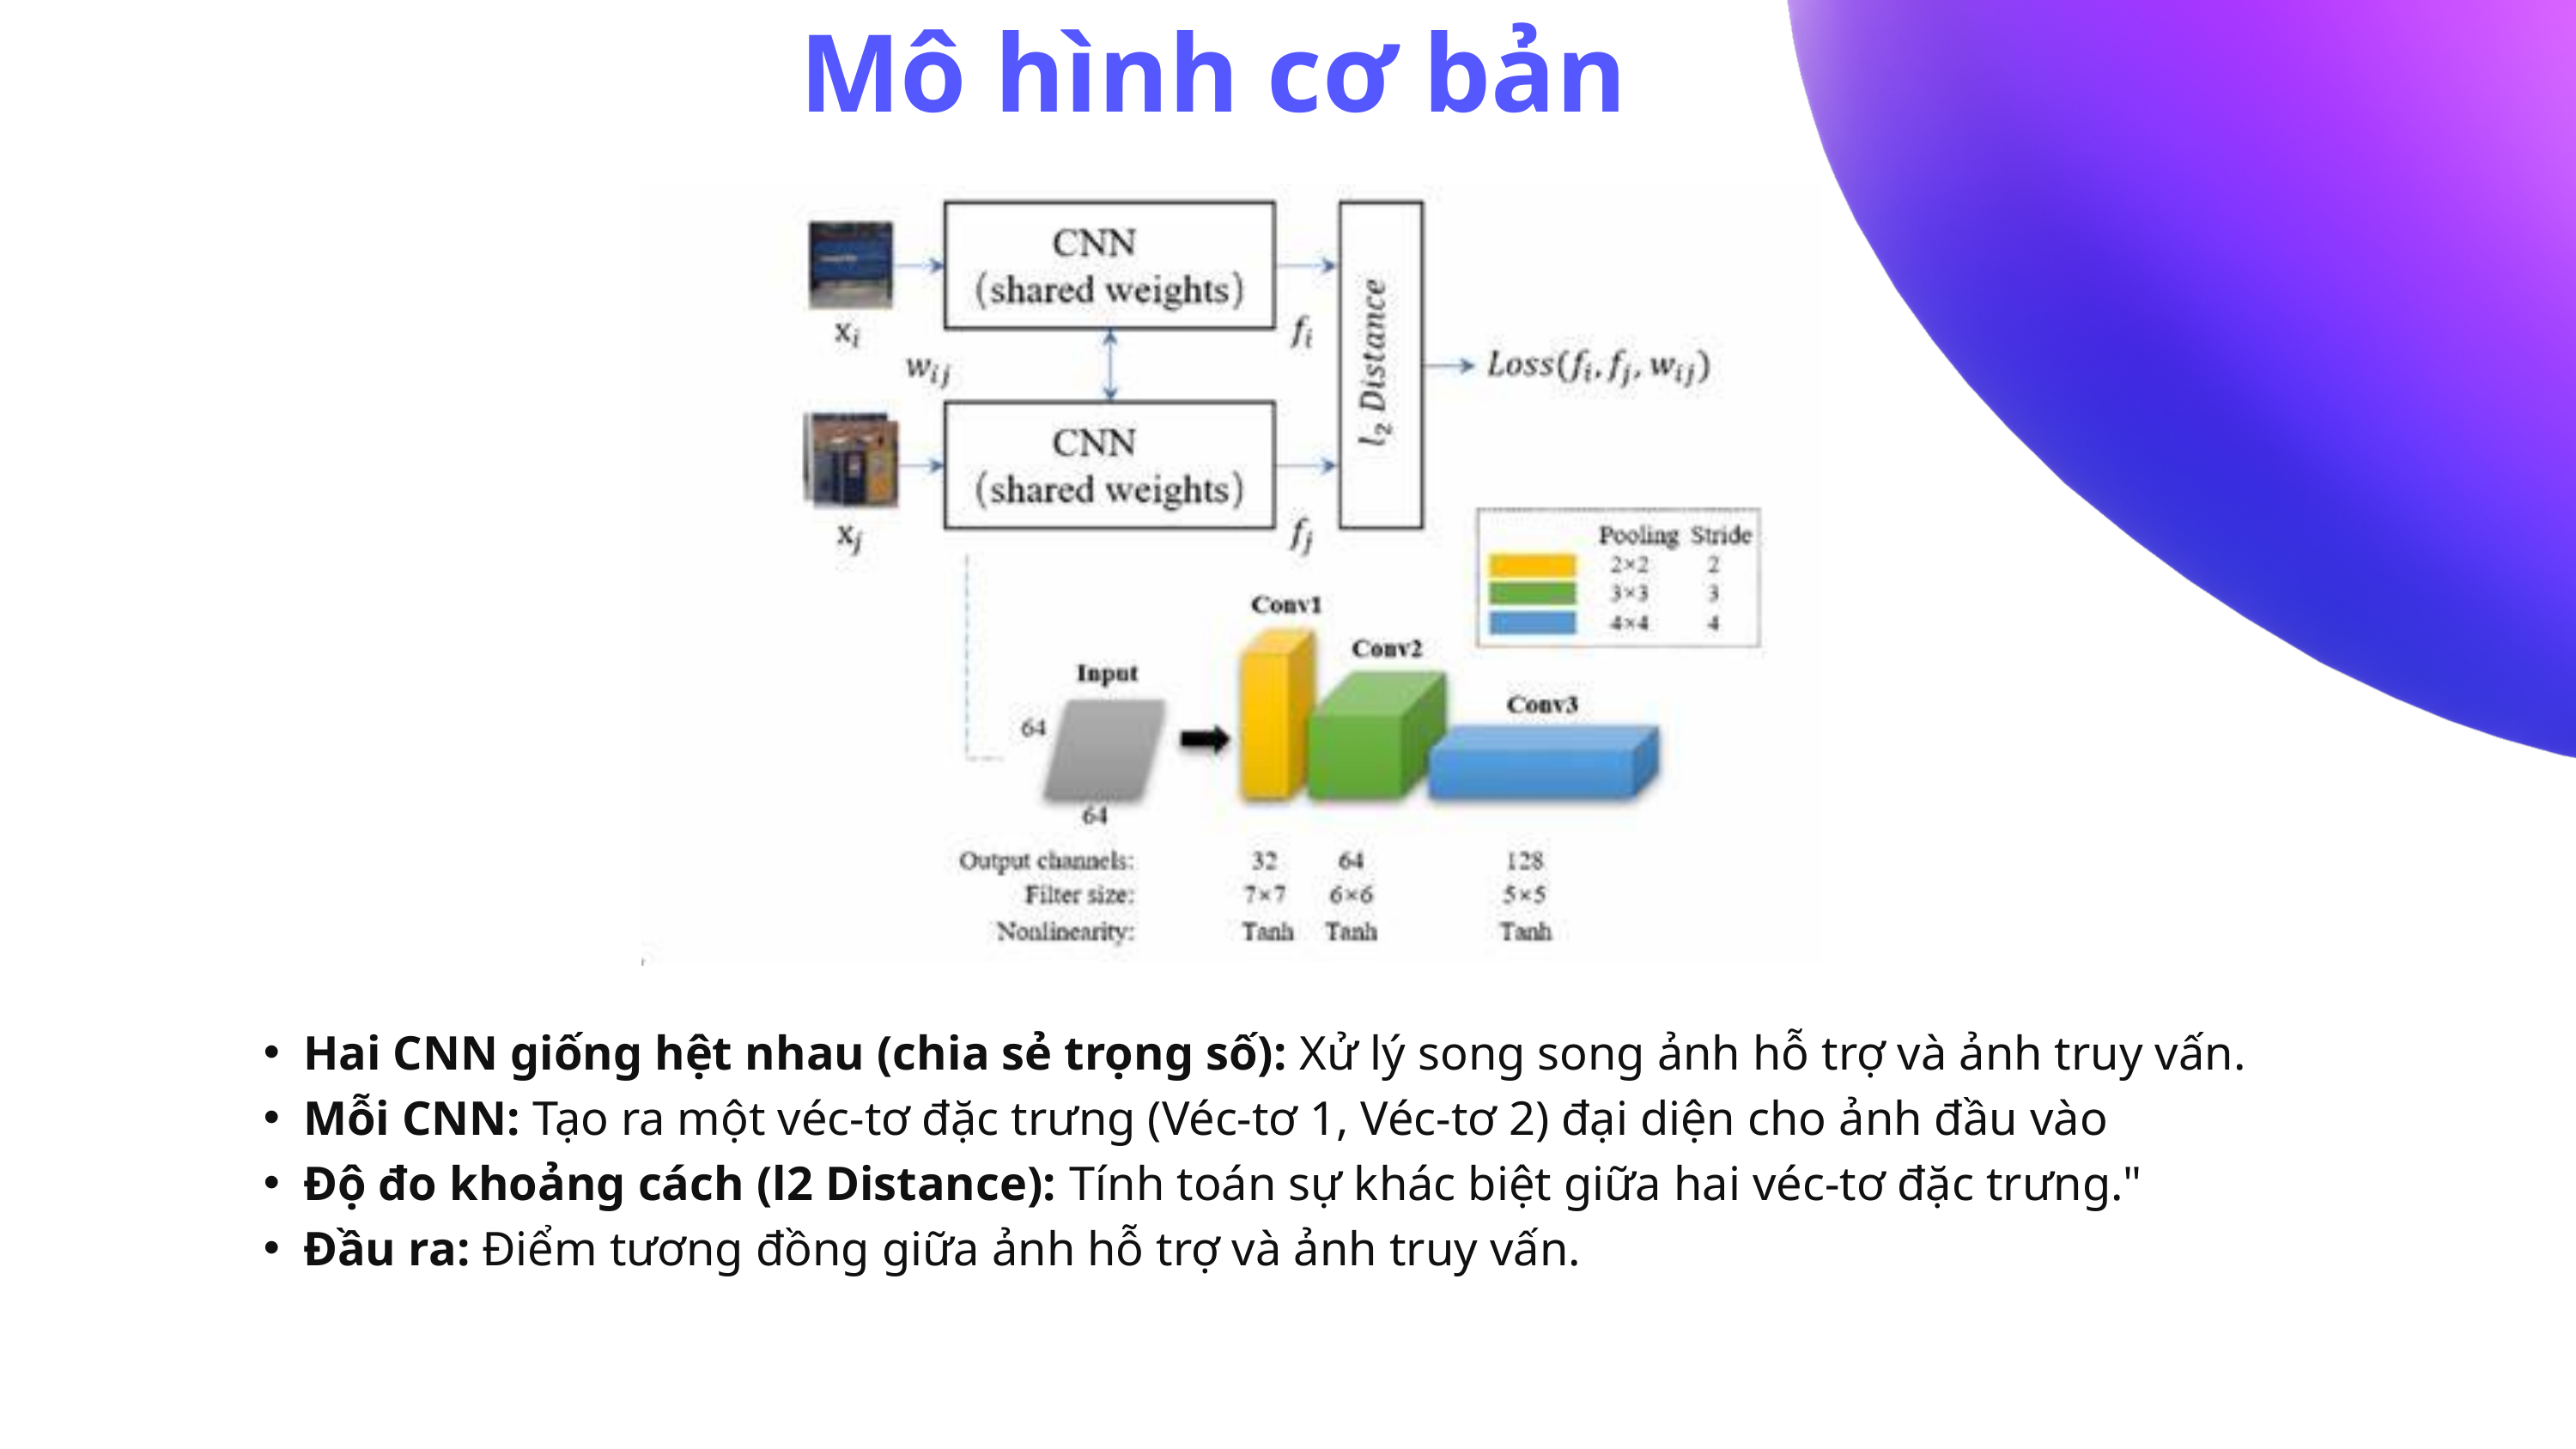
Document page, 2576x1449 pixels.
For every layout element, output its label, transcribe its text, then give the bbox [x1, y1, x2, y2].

text_box Hai CNN giống hệt nhau (chia sẻ trọng số): Xử lý song song ảnh hỗ trợ và ảnh truy vấn. Mỗi CNN: Tạo ra một véc-tơ đặc trưng (Véc-tơ 1, Véc-tơ 2) đại diện cho ảnh đầu vào Độ đo khoảng cách (l2 Distance): Tính toán sự khác biệt giữa hai véc-tơ đặc trưng." Đầu ra: Điểm tương đồng giữa ảnh hỗ trợ và ảnh truy vấn. [223, 1014, 2353, 1275]
text_box [641, 184, 1822, 966]
text_box [1776, 0, 2576, 785]
text_box Mô hình cơ bản [799, 4, 1881, 134]
